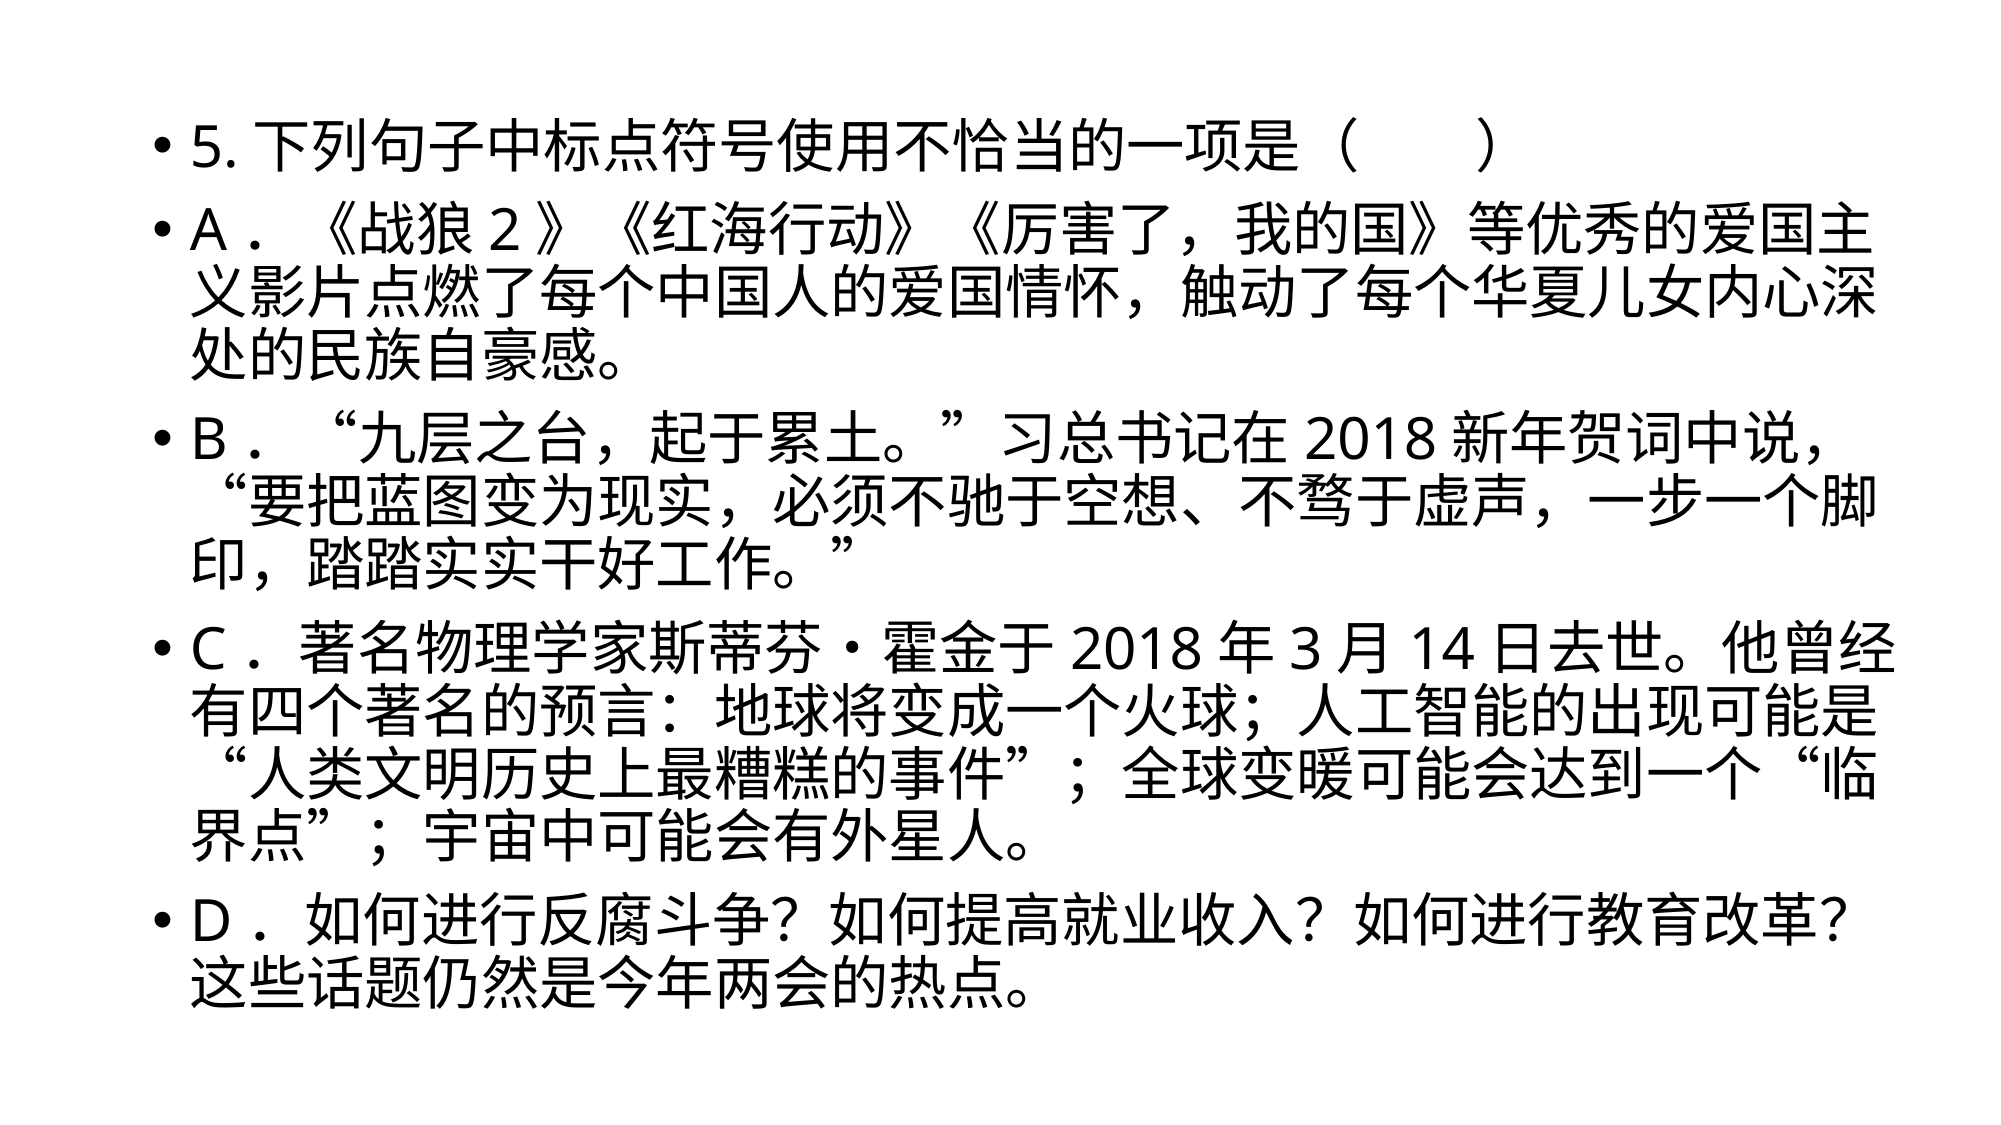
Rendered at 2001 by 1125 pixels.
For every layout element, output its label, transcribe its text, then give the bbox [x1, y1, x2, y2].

list 5.下列句子中标点符号使用不恰当的一项是（ ） A．《战狼2》《红海行动》《厉害了，我的国》等优秀的爱国主义影片点燃了每个中国人的爱国情怀，触动了每个华夏儿女内心深处的民族自豪感。 B．“九层之台，起于累土。”习总书记在2018新年贺词中说，“要把蓝图变为现实，必须不驰于空想、不骛于虚声，一步一个脚印，踏踏实实干好工作。” C．著名物理学家斯蒂芬•霍金于2018年3月14日去世。他曾经有四个著名的预言：地球将变成一个火球；人工智能的出现可能是“人类文明历史上最糟糕的事件”；全球变暖可能会达到一个“临界点”；宇宙中可能会有外星人。 D．如何进行反腐斗争？如何提高就业收入？如何进行教育改革？这些话题仍然是今年两会的热点。 [137, 109, 1948, 1125]
